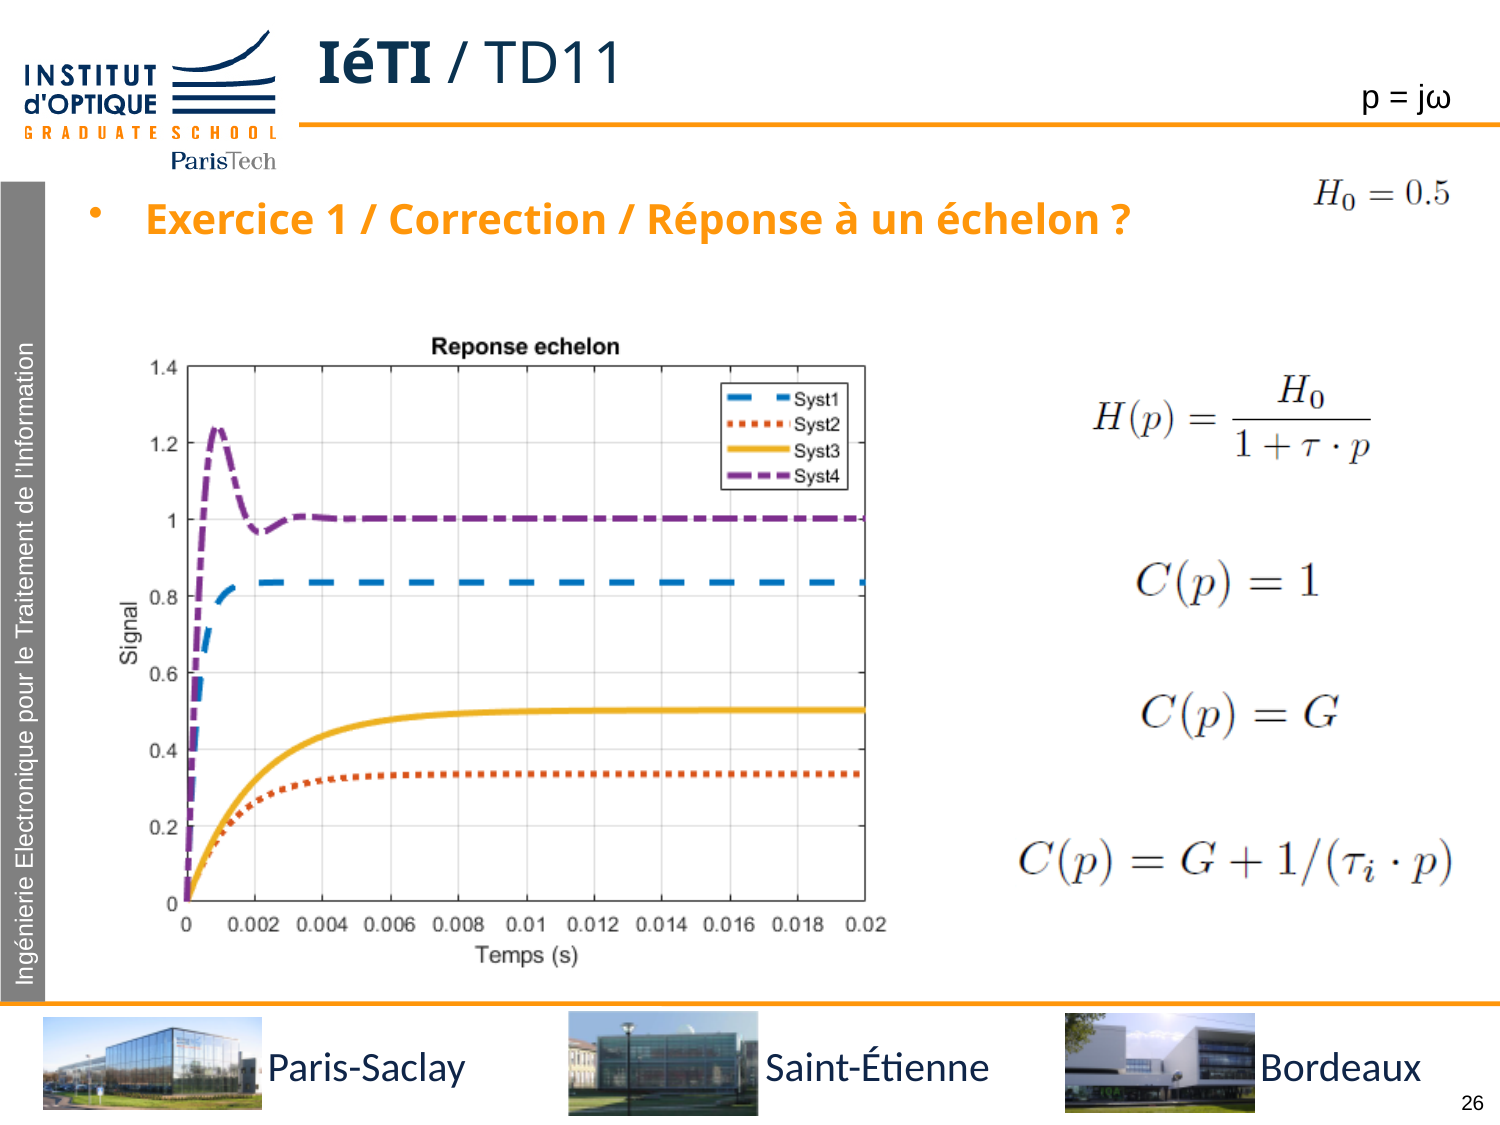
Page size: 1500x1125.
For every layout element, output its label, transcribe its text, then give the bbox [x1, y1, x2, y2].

picture [1312, 170, 1456, 213]
picture [73, 317, 949, 975]
picture [1015, 828, 1465, 899]
text_box Ingénierie Electronique pour le Traitement de l’Information [0, 181, 46, 1002]
picture [43, 1017, 262, 1110]
picture [568, 1011, 759, 1116]
title IéTI / TD11 [303, 4, 1500, 117]
picture [0, 7, 299, 191]
picture [1043, 352, 1412, 486]
text_box p = jω [1346, 67, 1500, 123]
list Exercice 1 / Correction / Réponse à un échelon ? [73, 185, 1424, 256]
picture [1065, 1013, 1255, 1113]
picture [1140, 676, 1347, 743]
picture [1134, 547, 1321, 615]
